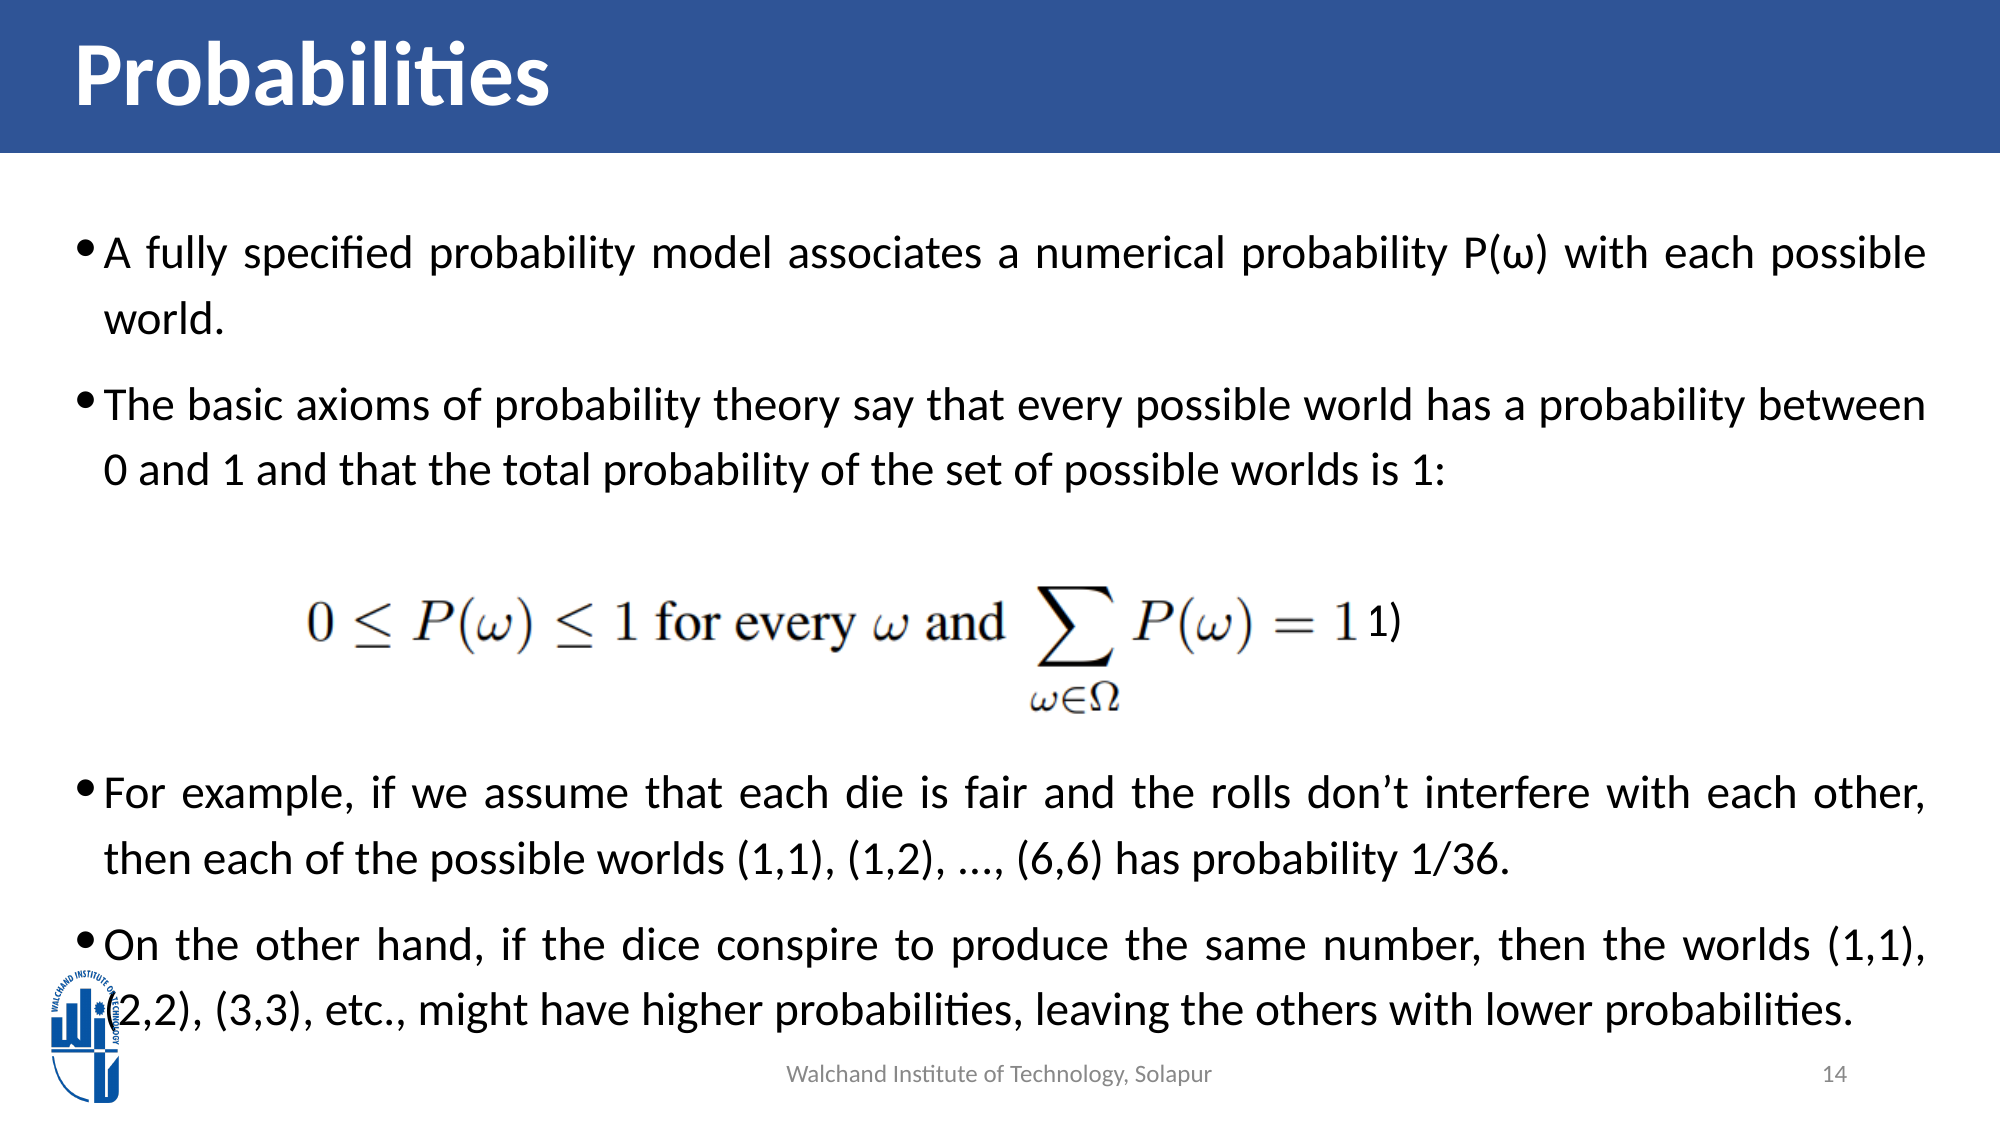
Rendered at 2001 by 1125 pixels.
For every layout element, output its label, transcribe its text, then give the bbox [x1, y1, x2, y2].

list A fully specified probability model associates a numerical probability P(ω) with each possible world. The basic axioms of probability theory say that every possible world has a probability between 0 and 1 and that the total probability of the set of possible worlds is 1: (4.1) For example, if we assume that each die is fair and the rolls don’t interfere with each other, then each of the possible worlds (1,1), (1,2), ..., (6,6) has probability 1/36. On the other hand, if the dice conspire to produce the same number, then the worlds (1,1), (2,2), (3,3), etc., might have higher probabilities, leaving the others with lower probabilities. [51, 205, 1944, 971]
picture [299, 560, 1371, 726]
footer Walchand Institute of Technology, Solapur [662, 1042, 1338, 1103]
slide_number 14 [1412, 1042, 1863, 1103]
picture [50, 970, 119, 1103]
title Probabilities [0, 0, 2000, 153]
